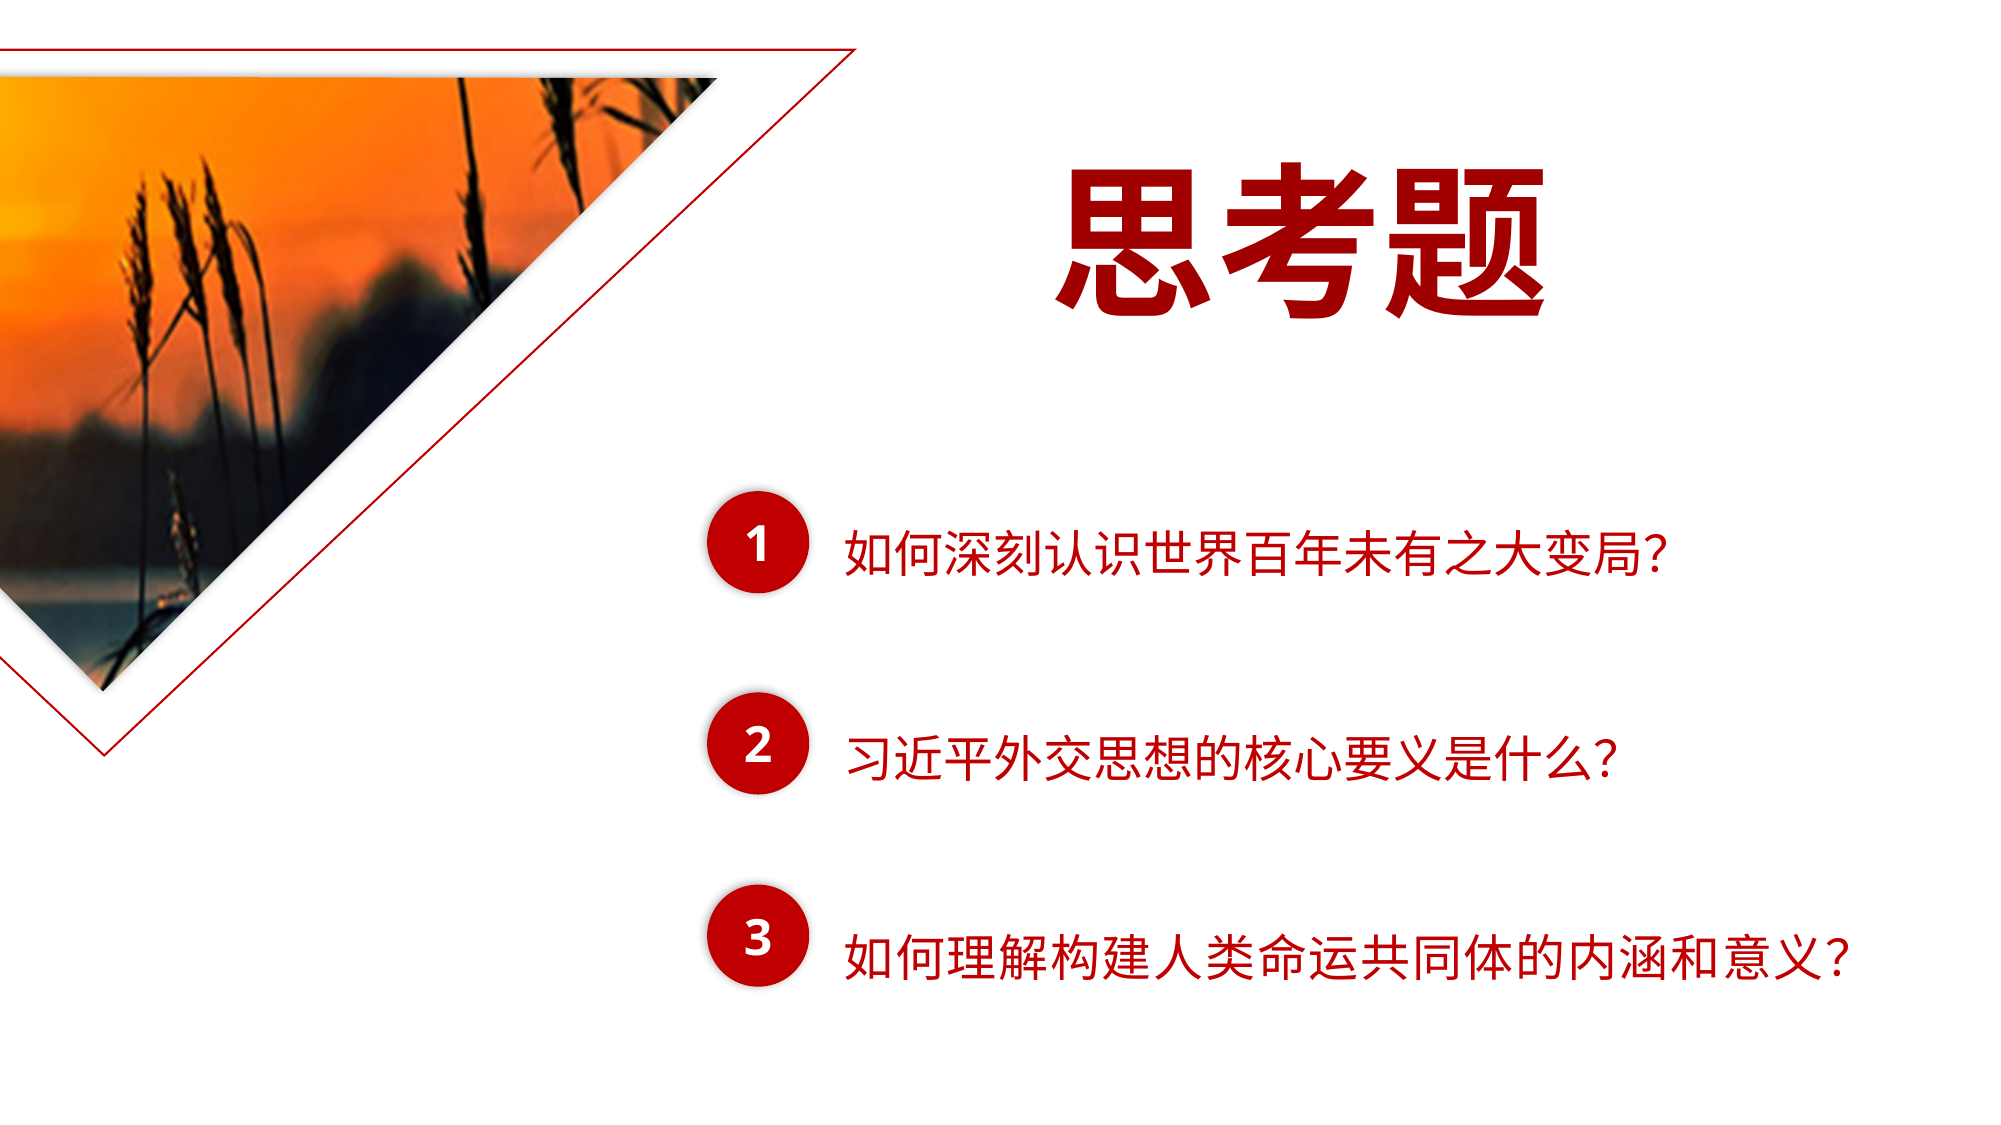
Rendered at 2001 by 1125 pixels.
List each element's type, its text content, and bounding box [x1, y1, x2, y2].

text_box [707, 884, 1842, 987]
text_box [0, 76, 718, 692]
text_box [707, 484, 1842, 594]
text_box [0, 49, 855, 756]
text_box 思考题 [1034, 155, 1685, 322]
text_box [707, 690, 1892, 795]
